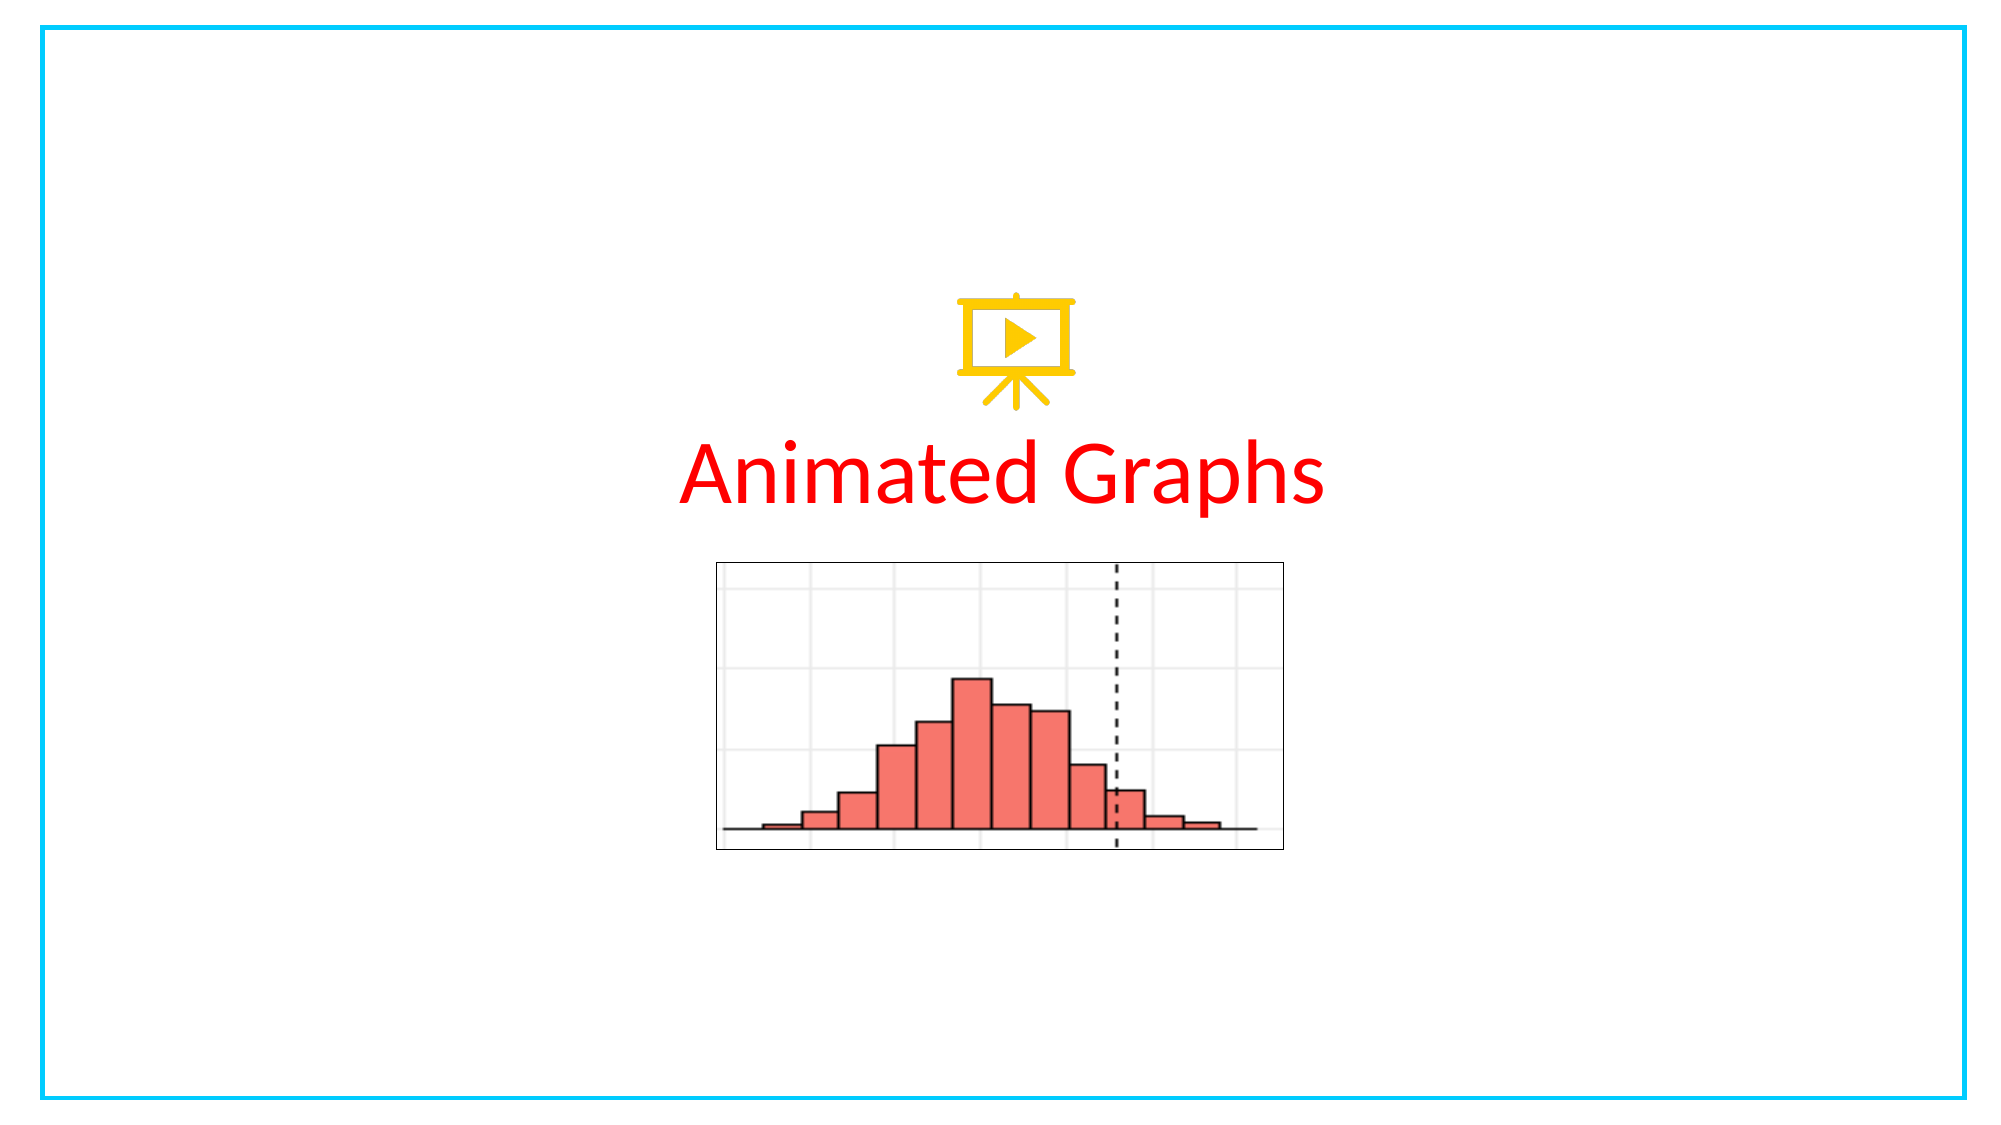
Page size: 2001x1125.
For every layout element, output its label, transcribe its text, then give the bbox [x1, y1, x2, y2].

text_box Animated Graphs [600, 404, 1406, 530]
picture [940, 275, 1091, 426]
text_box [41, 27, 1966, 1099]
picture [716, 562, 1284, 850]
